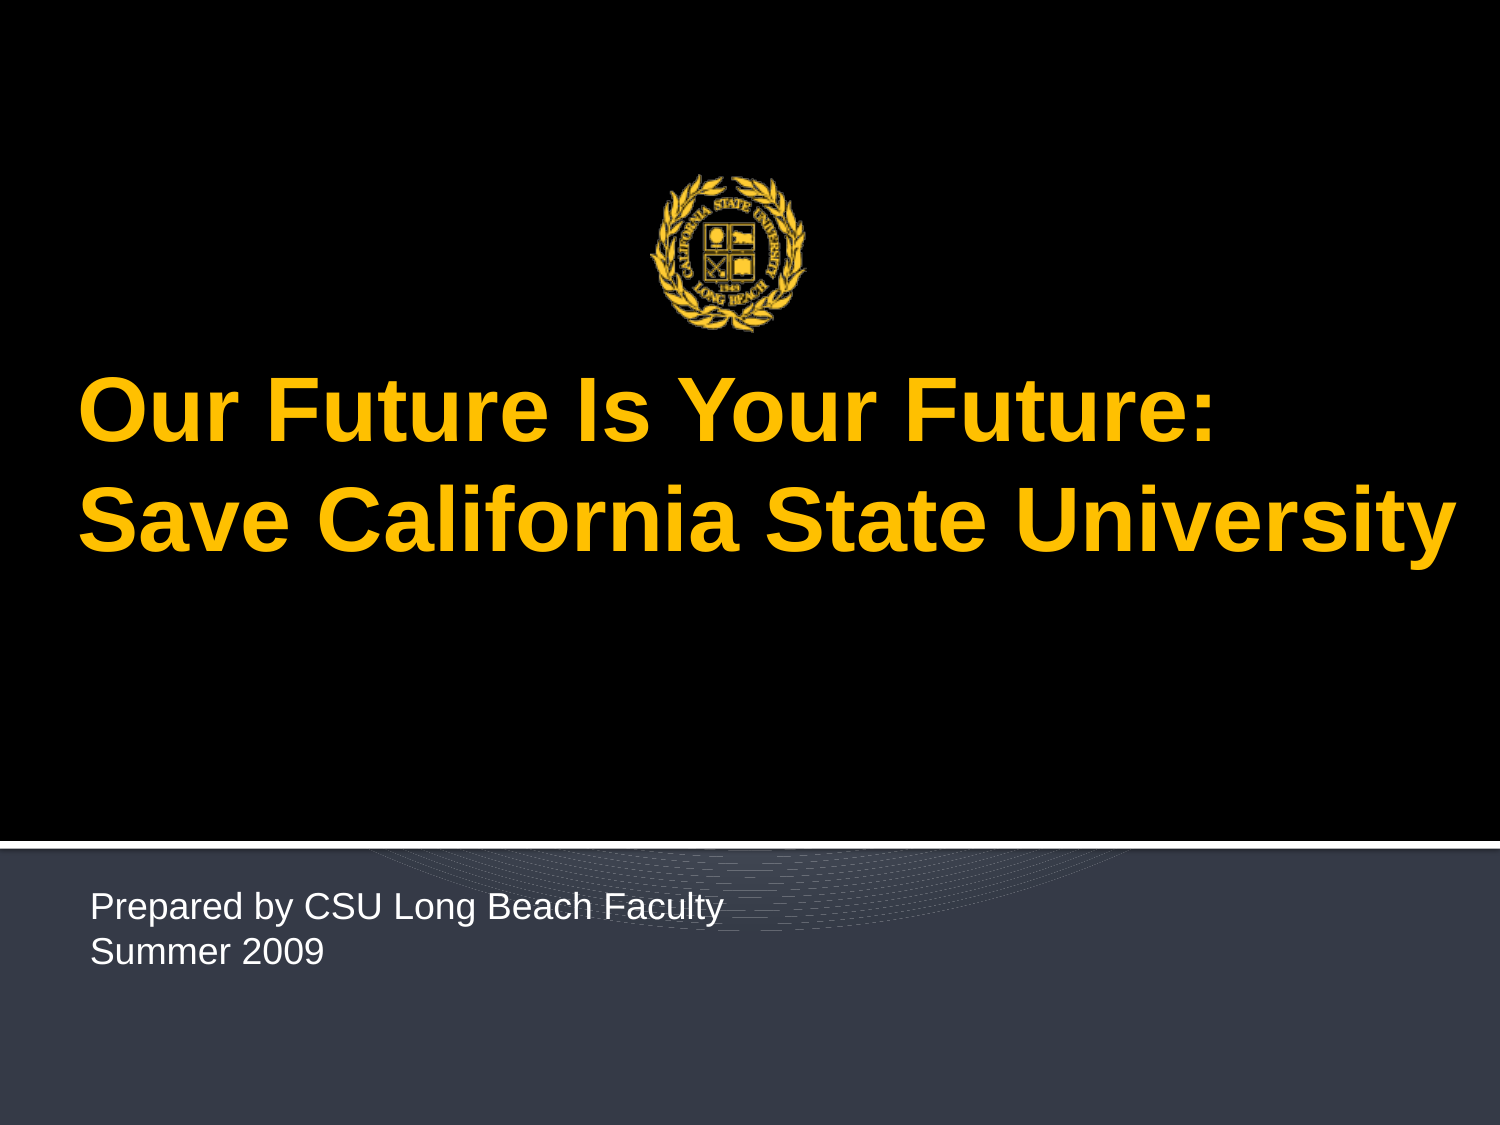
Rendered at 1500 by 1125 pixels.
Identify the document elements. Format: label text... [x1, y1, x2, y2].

text_box Prepared by CSU Long Beach Faculty Summer 2009 [74, 874, 963, 980]
title Our Future Is Your Future: Save California State University [62, 350, 1500, 663]
picture [649, 174, 807, 333]
